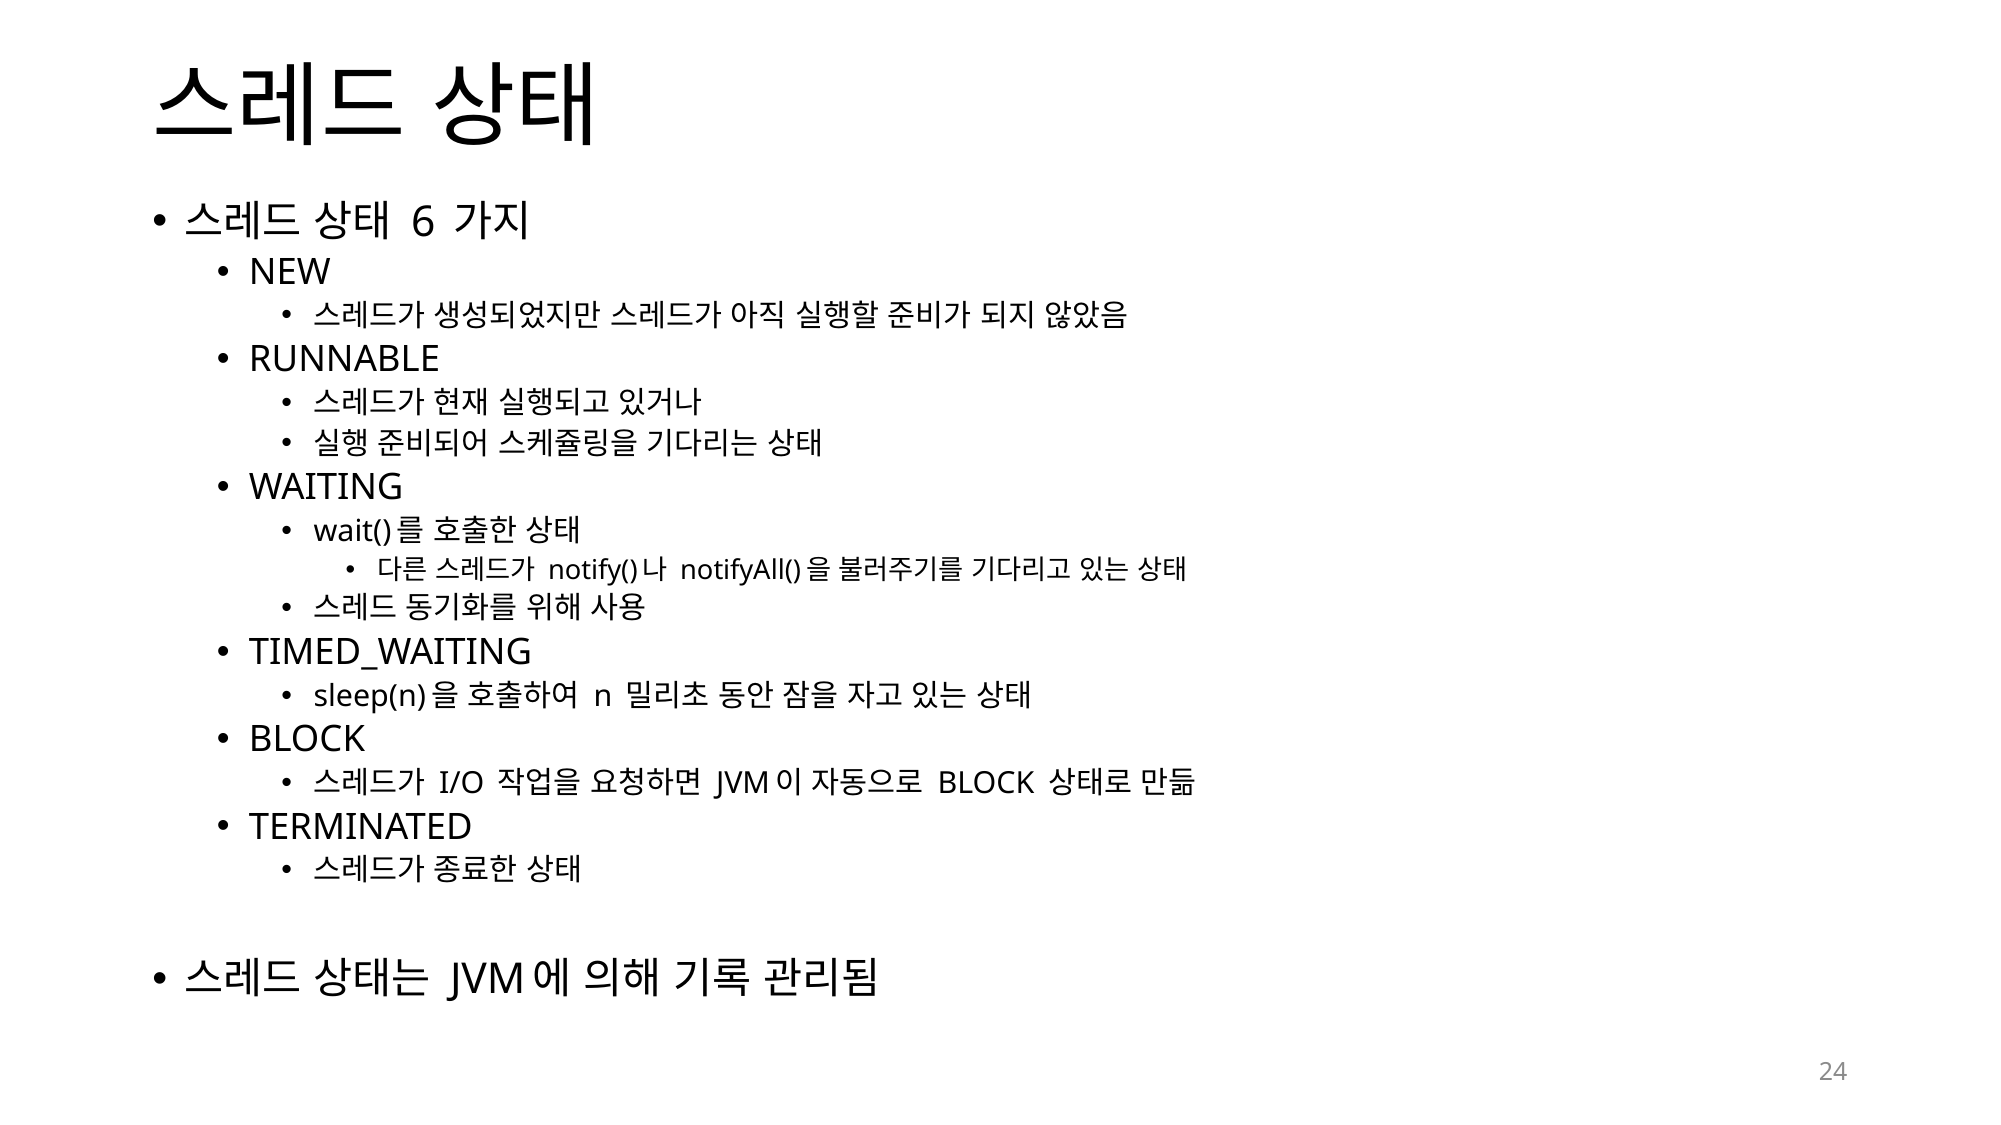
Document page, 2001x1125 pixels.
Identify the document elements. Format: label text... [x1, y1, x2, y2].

slide_number 24 [1412, 1042, 1863, 1103]
list 스레드 상태 6 가지 NEW 스레드가 생성되었지만 스레드가 아직 실행할 준비가 되지 않았음 RUNNABLE 스레드가 현재 실행되고 있거나 실행 준비되어 스케쥴링을 기다리는 상태 WAITING wait()를 호출한 상태 다른 스레드가 notify()나 notifyAll()을 불러주기를 기다리고 있는 상태 스레드 동기화를 위해 사용 TIMED_WAITING sleep(n)을 호출하여 n 밀리초 동안 잠을 자고 있는 상태 BLOCK 스레드가 I/O 작업을 요청하면 JVM이 자동으로 BLOCK 상태로 만듦 TERMINATED 스레드가 종료한 상태 스레드 상태는 JVM에 의해 기록 관리됨 [137, 192, 1863, 1014]
title 스레드 상태 [137, 0, 1863, 192]
